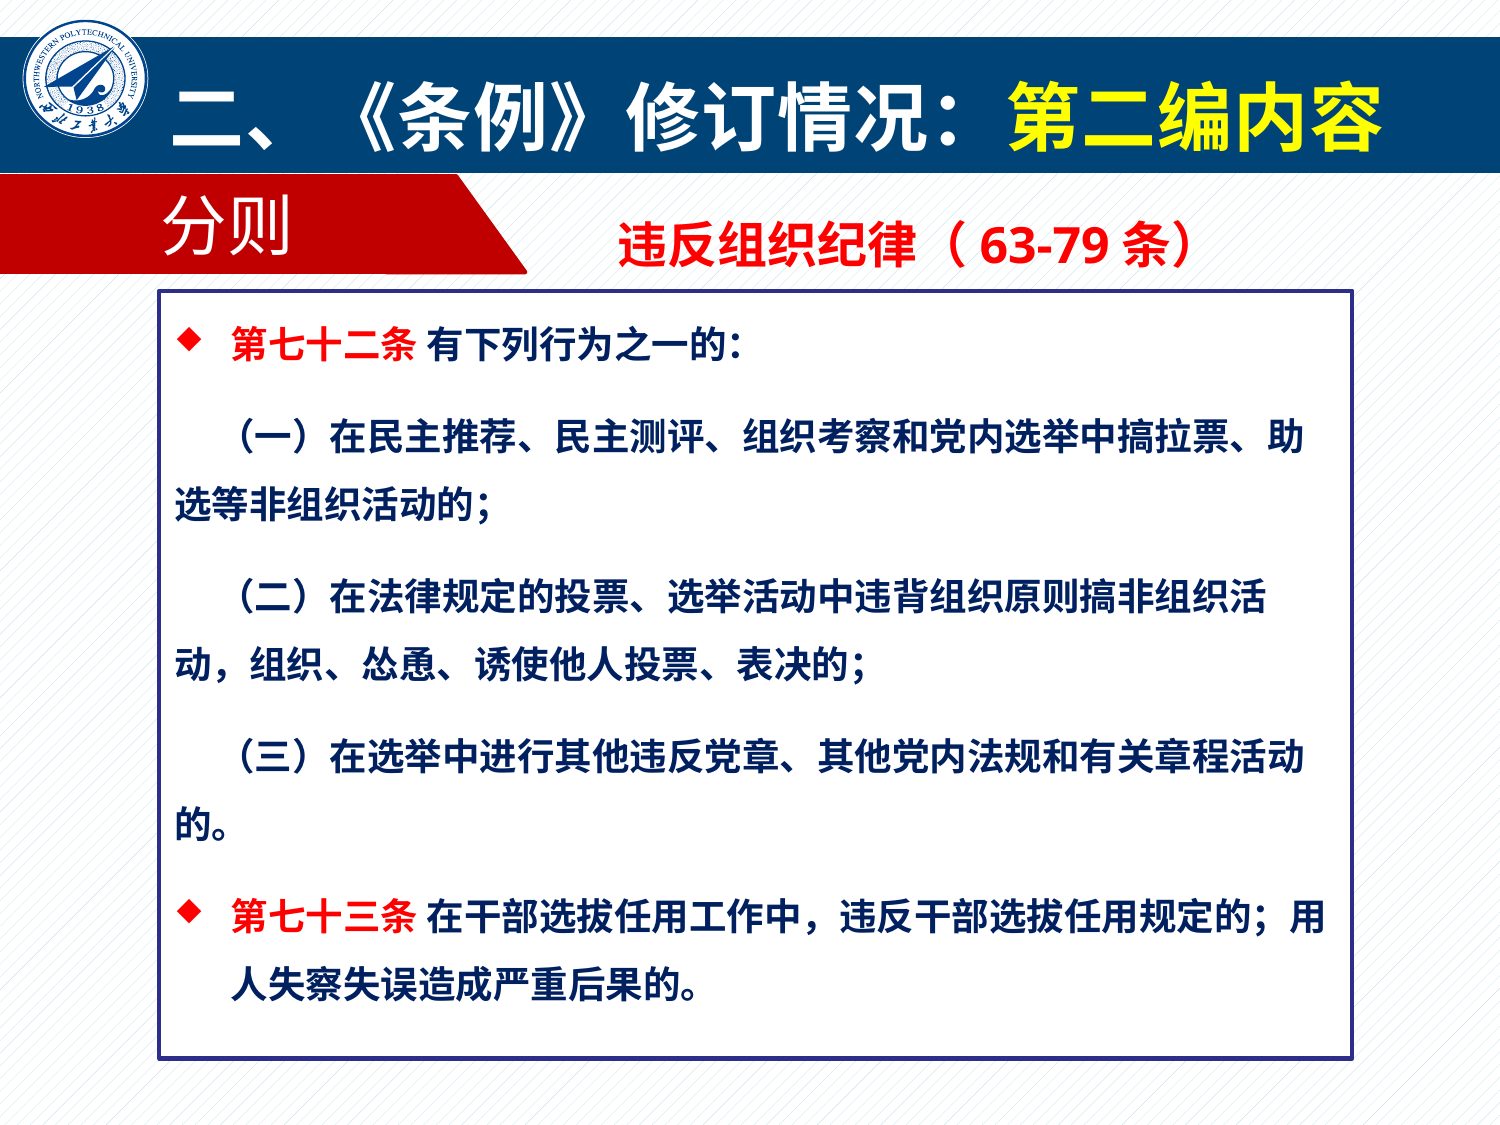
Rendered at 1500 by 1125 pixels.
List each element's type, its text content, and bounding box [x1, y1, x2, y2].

text_box 二、《条例》修订情况：第二编内容 [100, 54, 1459, 169]
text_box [23, 19, 148, 138]
text_box 违反组织纪律（63-79条） [602, 206, 1237, 351]
text_box [0, 37, 1500, 173]
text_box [0, 175, 526, 273]
text_box 第七十二条 有下列行为之一的： （一）在民主推荐、民主测评、组织考察和党内选举中搞拉票、助选等非组织活动的； （二）在法律规定的投票、选举活动中违背组织原则搞非组织活动，组织、怂恿、诱使他人投票、表决的； （三）在选举中进行其他违反党章、其他党内法规和有关章程活动的。 第七十三条 在干部选拔任用工作中，违反干部选拔任用规定的；用人失察失误造成严重后果的。 [157, 289, 1354, 1061]
